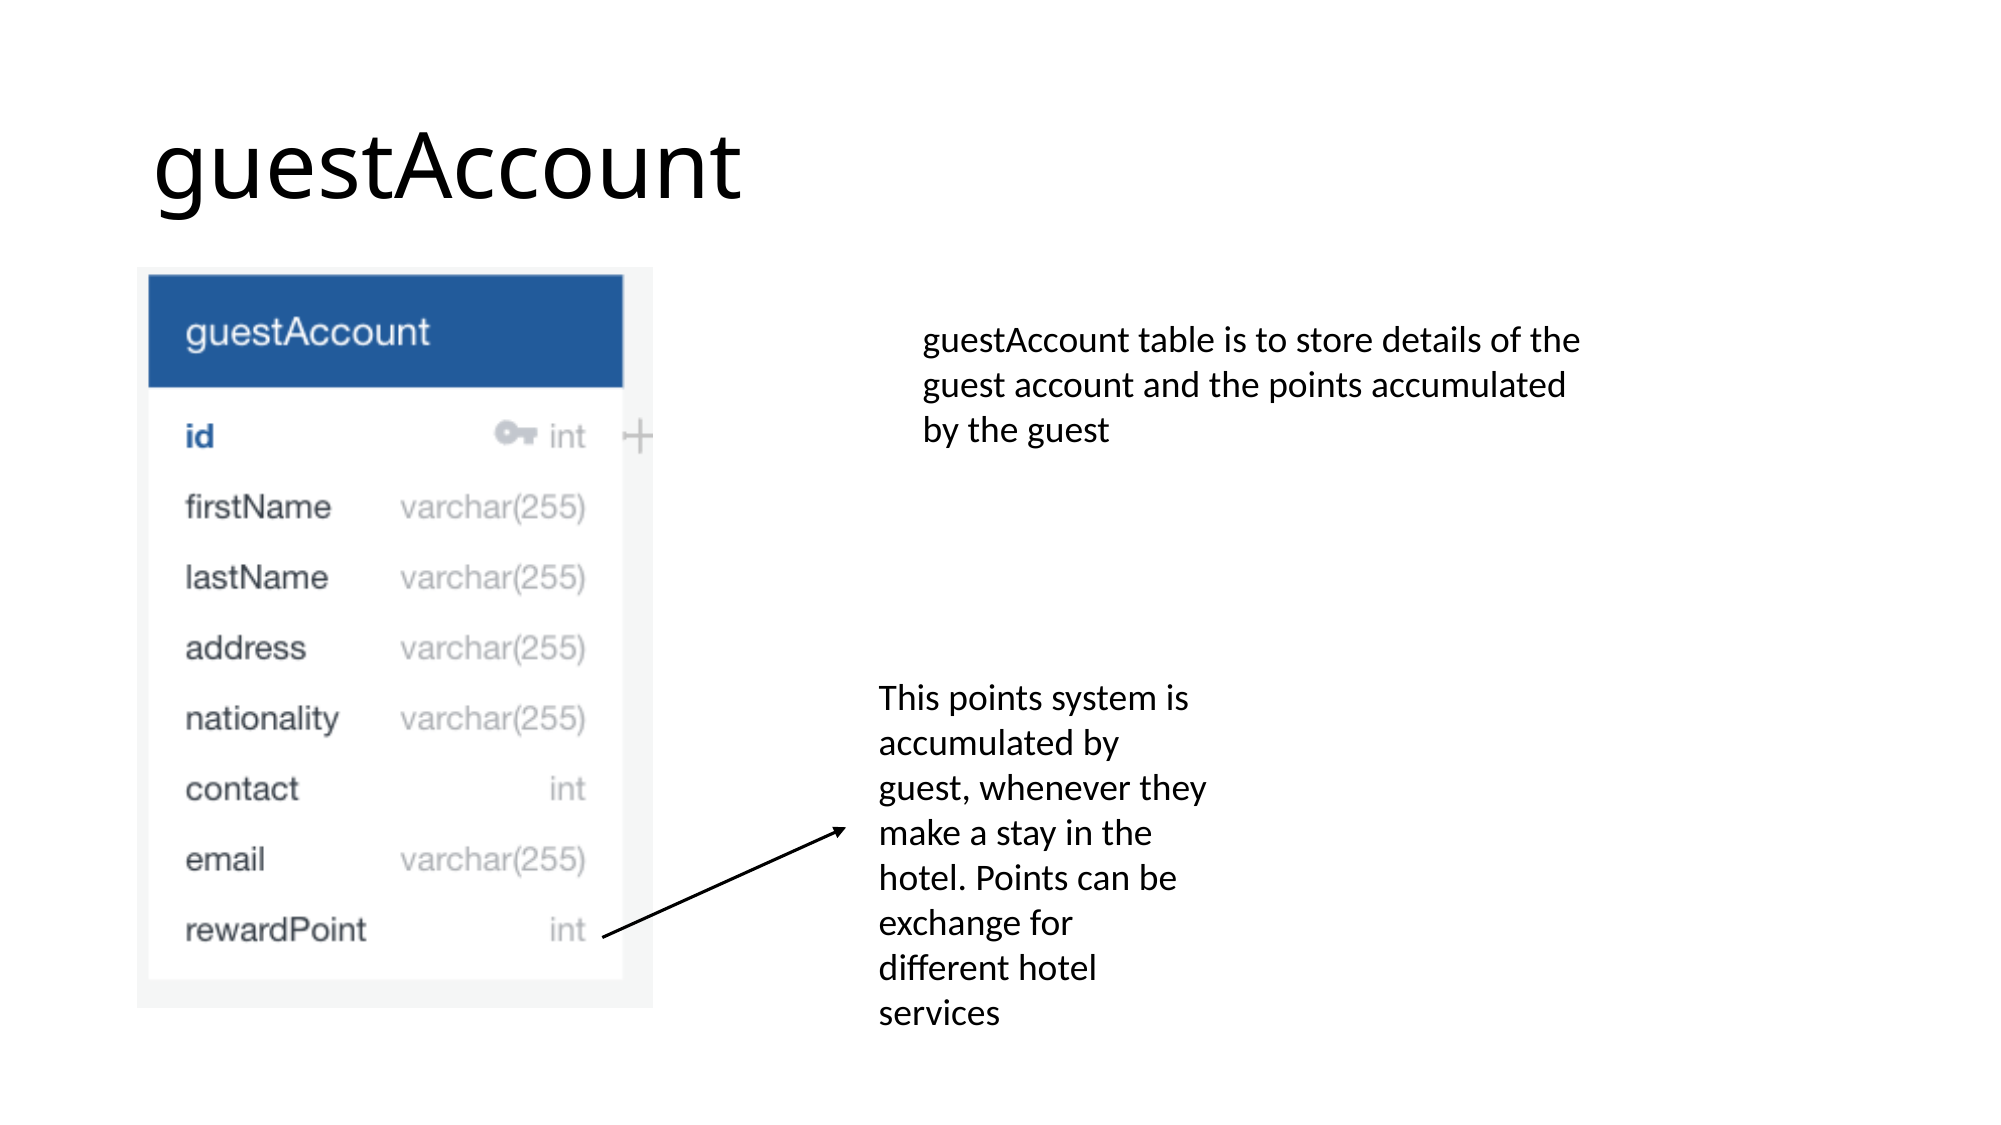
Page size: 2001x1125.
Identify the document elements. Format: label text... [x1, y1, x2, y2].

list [137, 267, 653, 1008]
text_box guestAccount table is to store details of the guest account and the points accumulated by the guest [907, 307, 1608, 458]
title guestAccount [137, 59, 1863, 278]
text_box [602, 827, 847, 938]
text_box This points system is accumulated by guest, whenever they make a stay in the hotel. Points can be exchange for different hotel services [864, 665, 1224, 1041]
